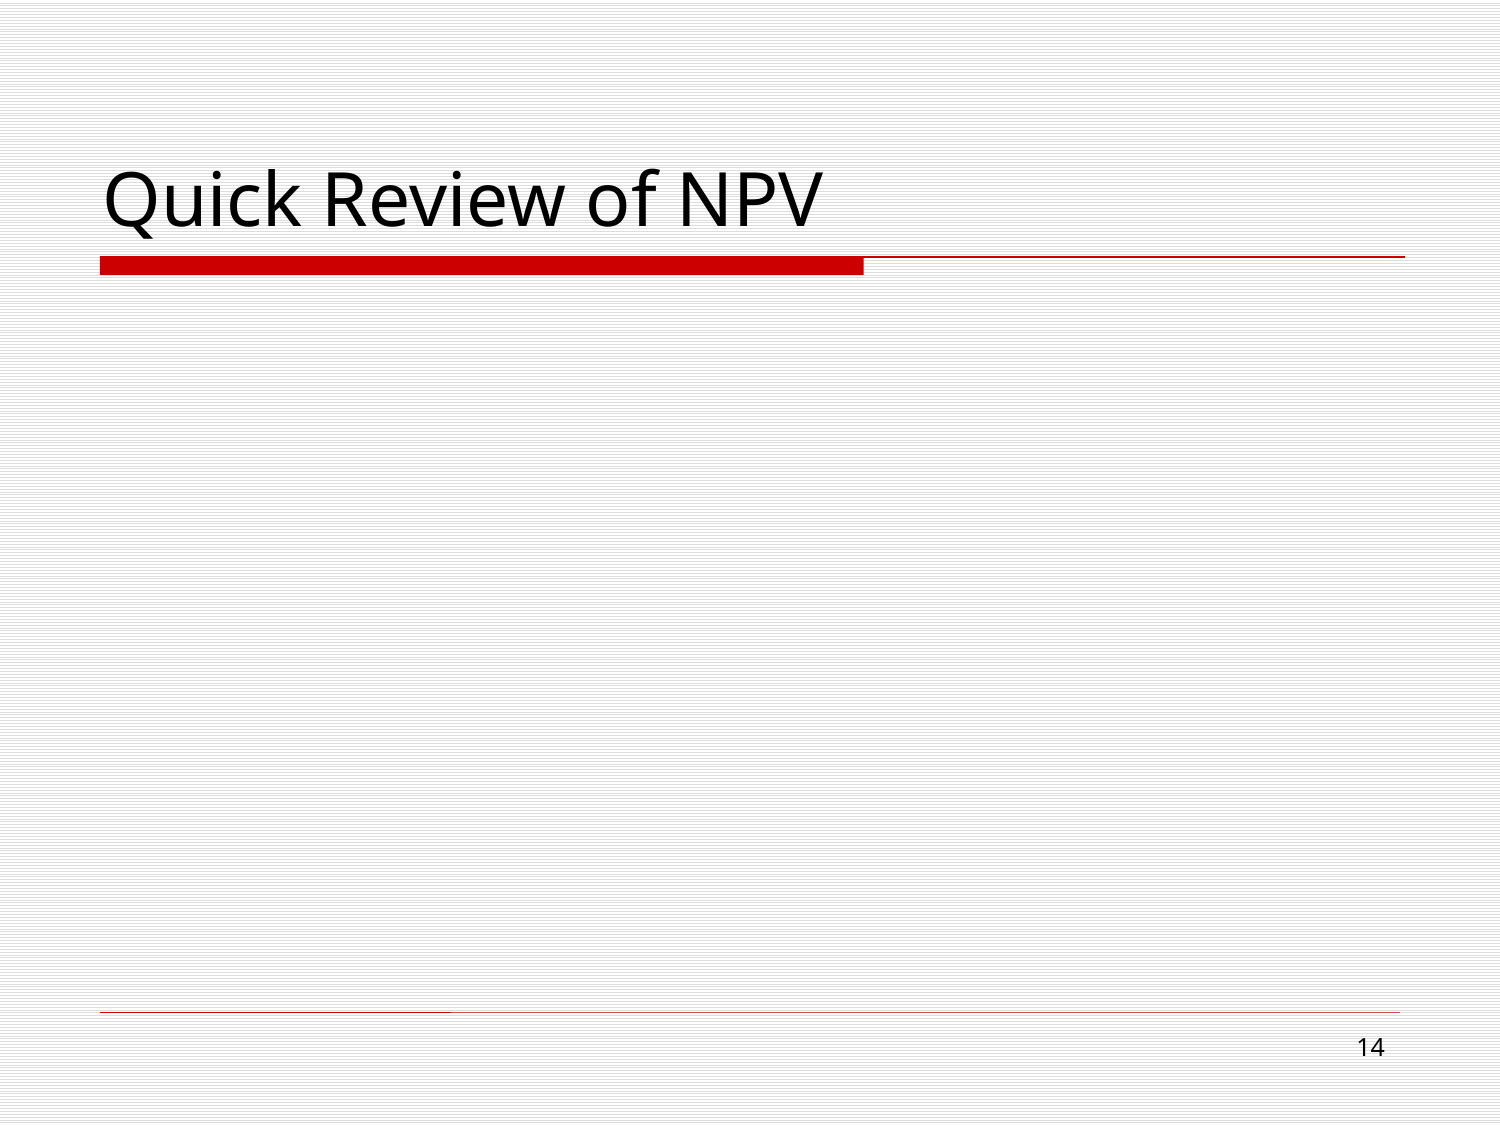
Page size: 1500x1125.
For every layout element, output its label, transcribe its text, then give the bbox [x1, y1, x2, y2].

title Quick Review of NPV [87, 50, 1400, 250]
slide_number 14 [1074, 1024, 1401, 1103]
